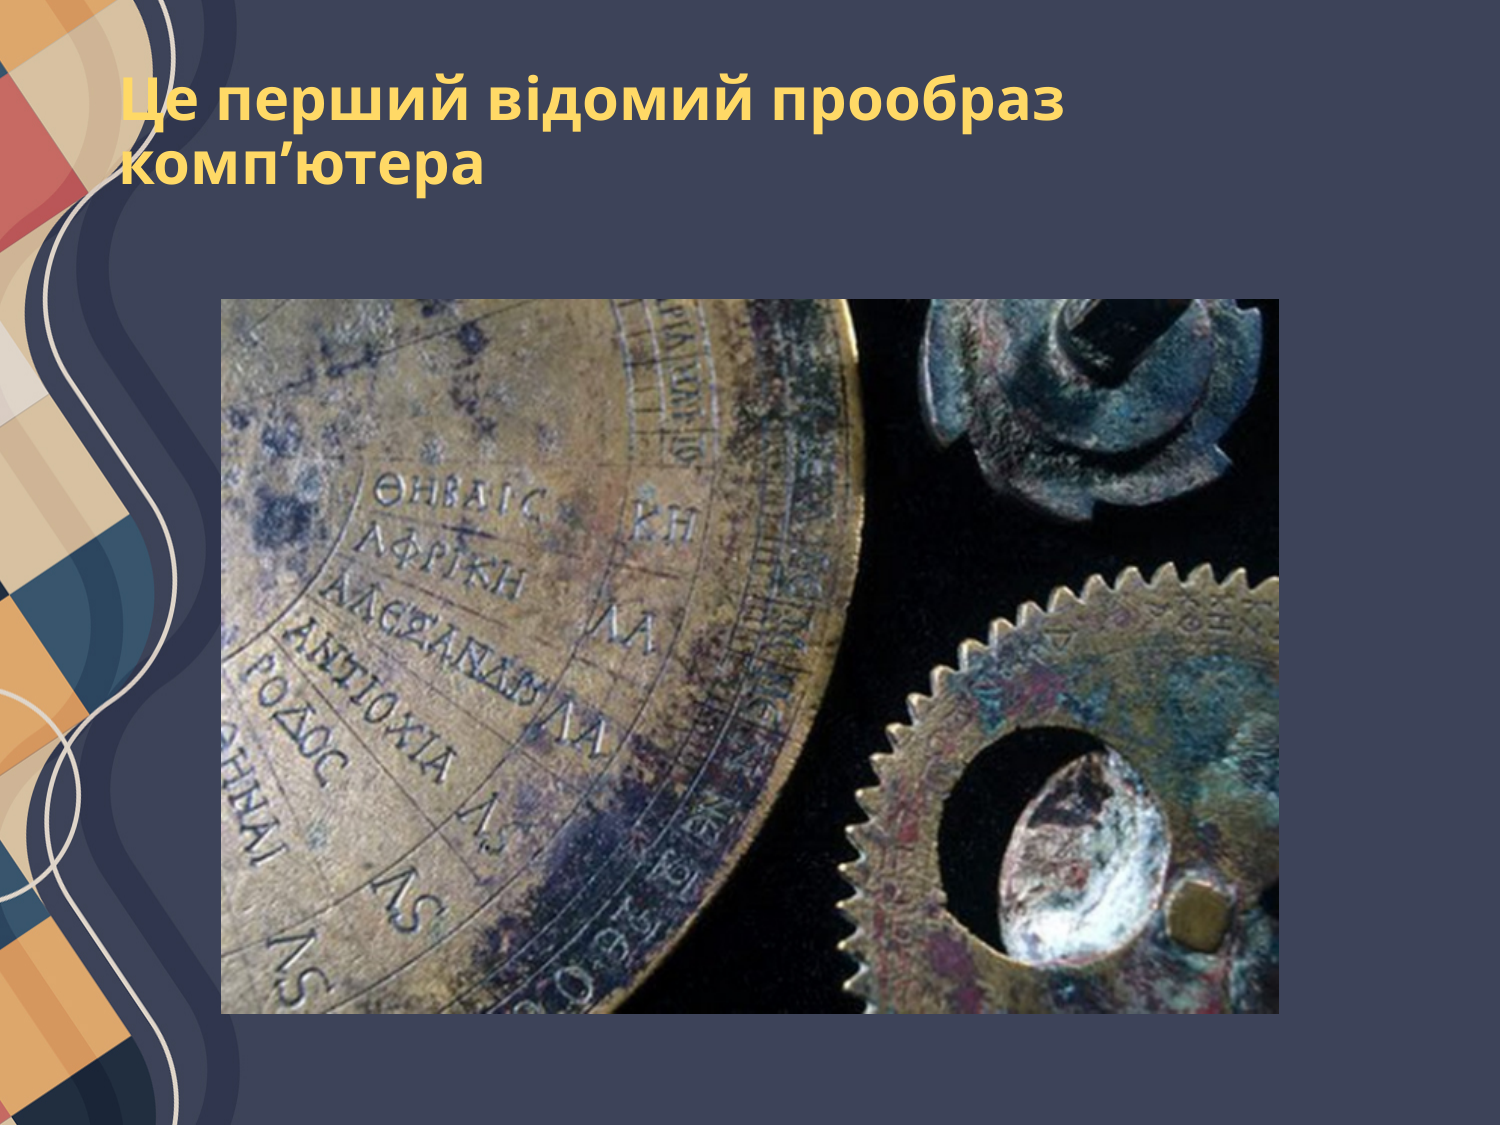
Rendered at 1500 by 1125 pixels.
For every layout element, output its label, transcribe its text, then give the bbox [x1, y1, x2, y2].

picture [0, 0, 1500, 1125]
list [221, 299, 1279, 1014]
title Це перший відомий прообраз комп’ютера [103, 59, 1397, 278]
